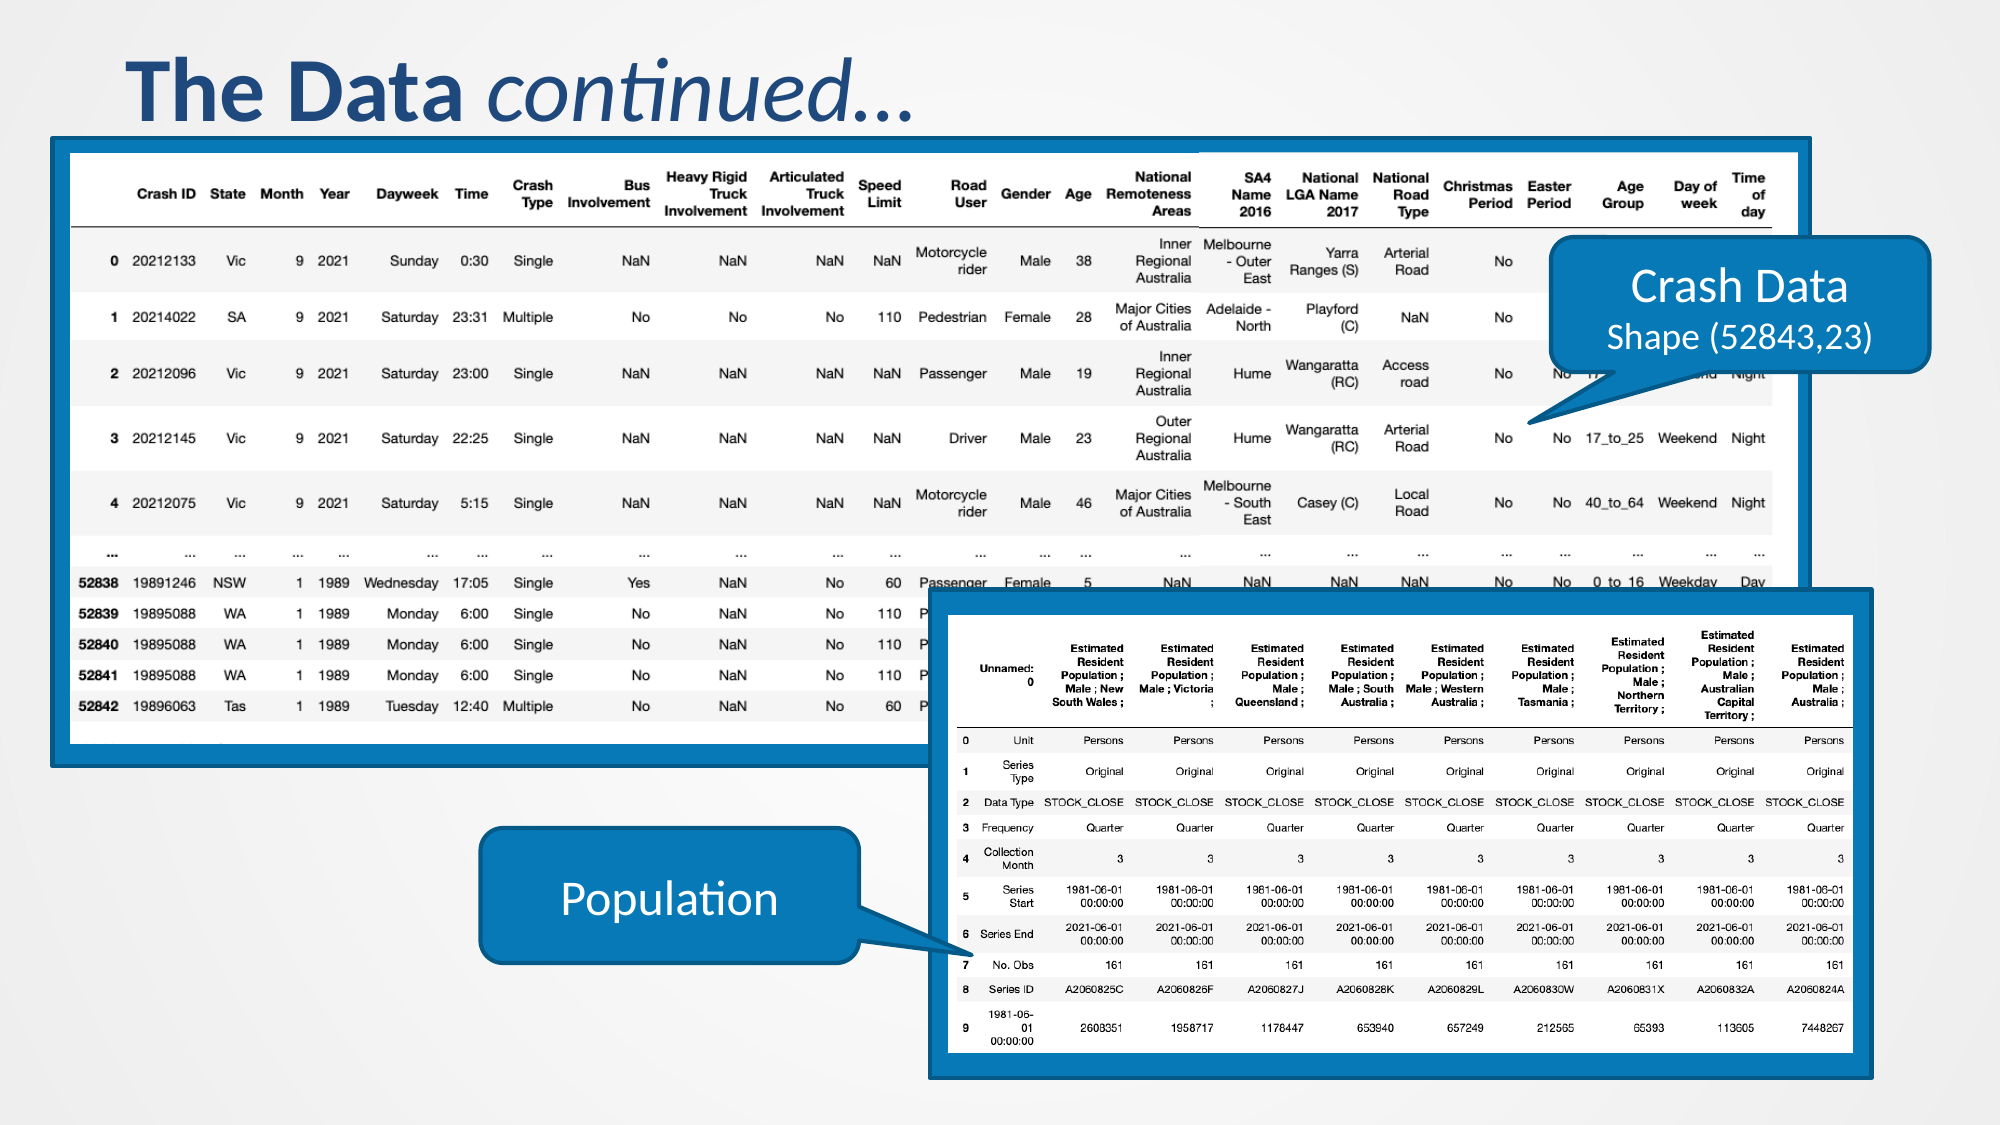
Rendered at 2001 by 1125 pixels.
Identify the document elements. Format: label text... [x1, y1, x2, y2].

picture [70, 152, 1854, 1053]
text_box [1124, 136, 1812, 235]
text_box Crash Data Shape (52843,23) [1802, 235, 1932, 375]
text_box [1802, 375, 1812, 587]
text_box [1012, 143, 1806, 154]
text_box [928, 587, 1874, 1080]
text_box Population [478, 825, 942, 966]
text_box The Data continued… [0, 22, 1124, 147]
text_box [50, 147, 1012, 768]
